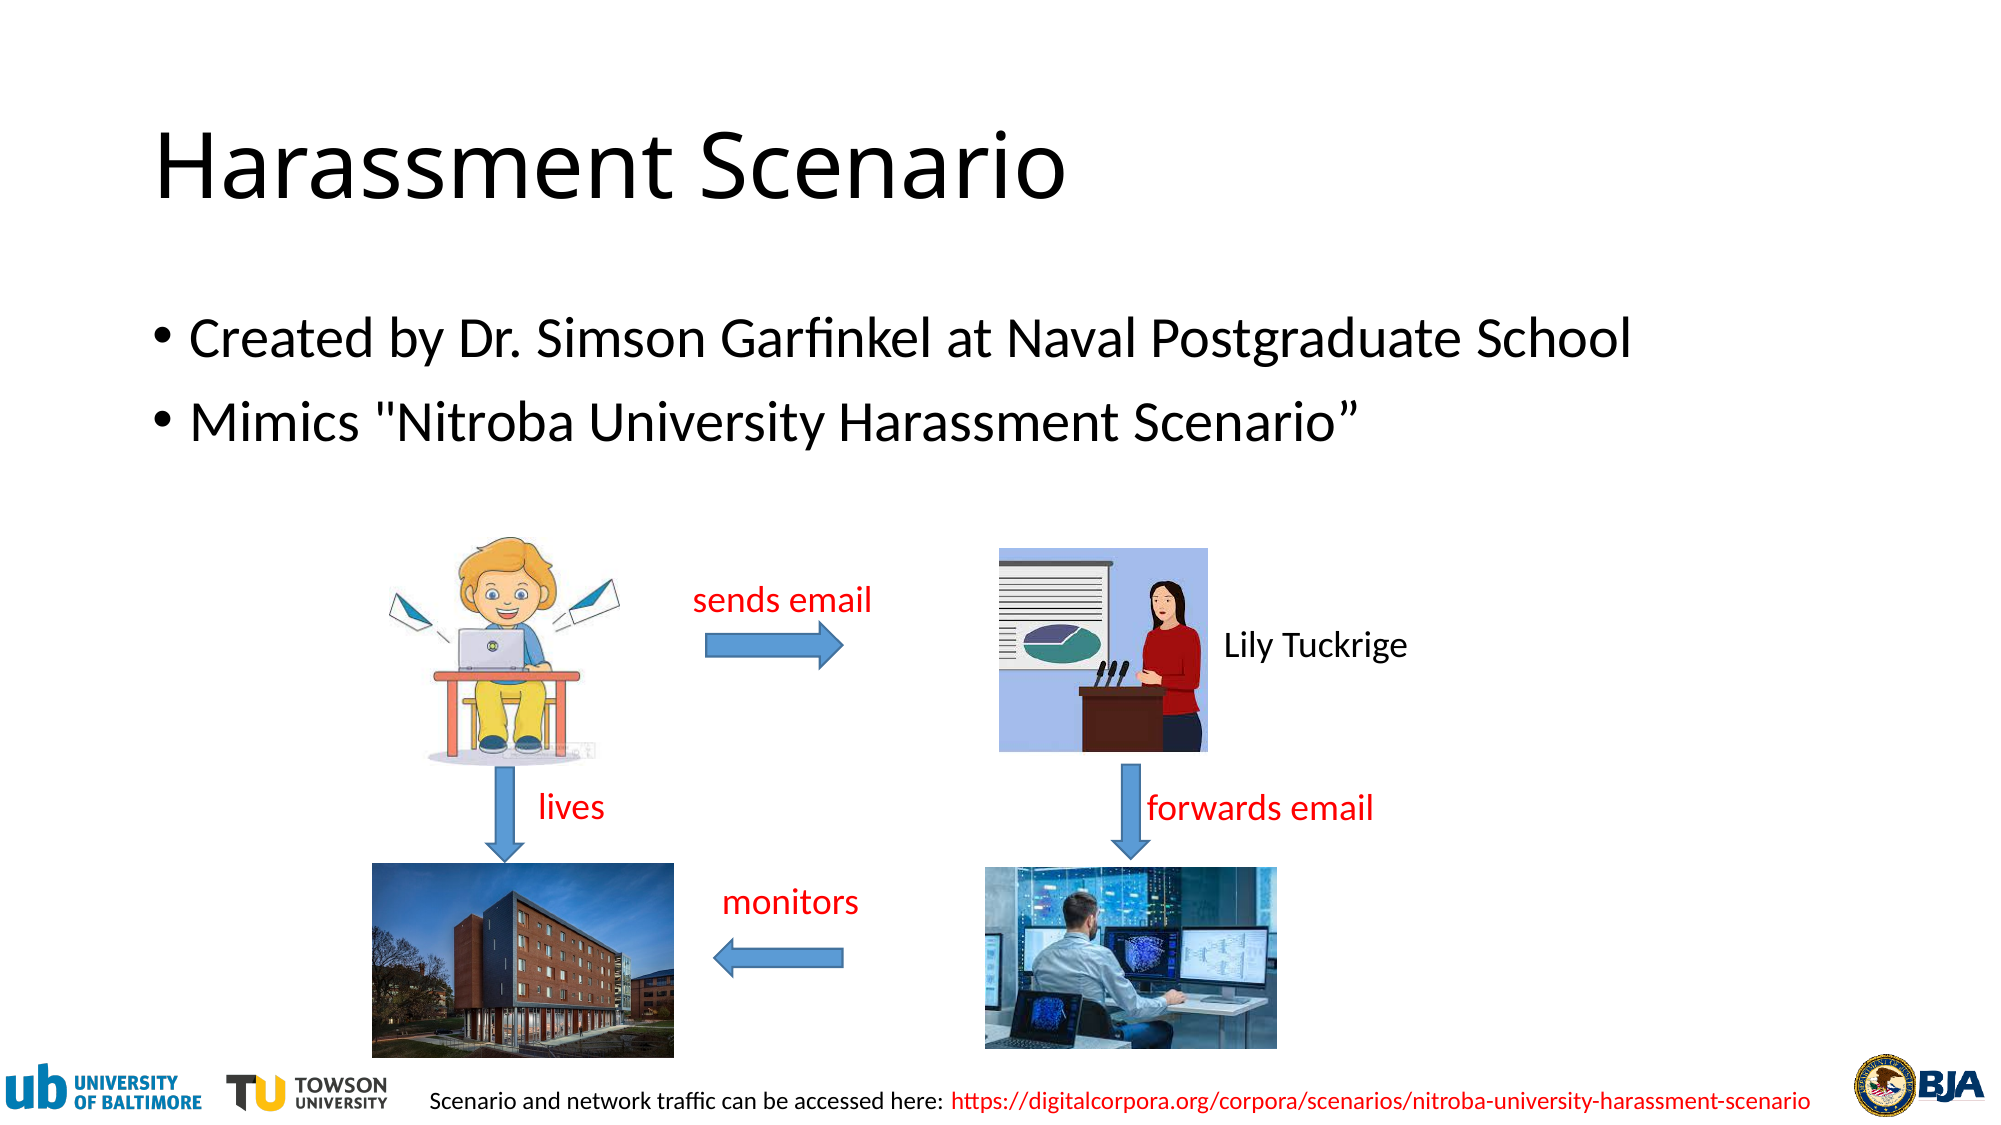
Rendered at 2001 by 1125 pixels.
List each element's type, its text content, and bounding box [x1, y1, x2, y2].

picture [372, 863, 674, 1058]
text_box forwards email [1132, 775, 1390, 836]
text_box [712, 937, 844, 979]
list Created by Dr. Simson Garfinkel at Naval Postgraduate School Mimics "Nitroba University Harassment Scenario” [137, 299, 1863, 555]
title Harassment Scenario [137, 59, 1863, 278]
text_box Scenario and network traffic can be accessed here: https://digitalcorpora.org/corpora/scenarios/nitroba-university-harassment-scenario [414, 1077, 1887, 1122]
picture [1183, 873, 1198, 880]
picture [389, 537, 620, 766]
text_box [1110, 763, 1152, 861]
text_box Lily Tuckrige [1209, 612, 1459, 673]
picture [999, 548, 1208, 756]
picture [1854, 1054, 1986, 1117]
text_box monitors [707, 869, 874, 930]
text_box [484, 766, 526, 863]
text_box sends email [677, 568, 888, 628]
text_box lives [523, 775, 621, 835]
picture [0, 1031, 407, 1125]
picture [985, 867, 1277, 1049]
text_box [705, 628, 844, 671]
